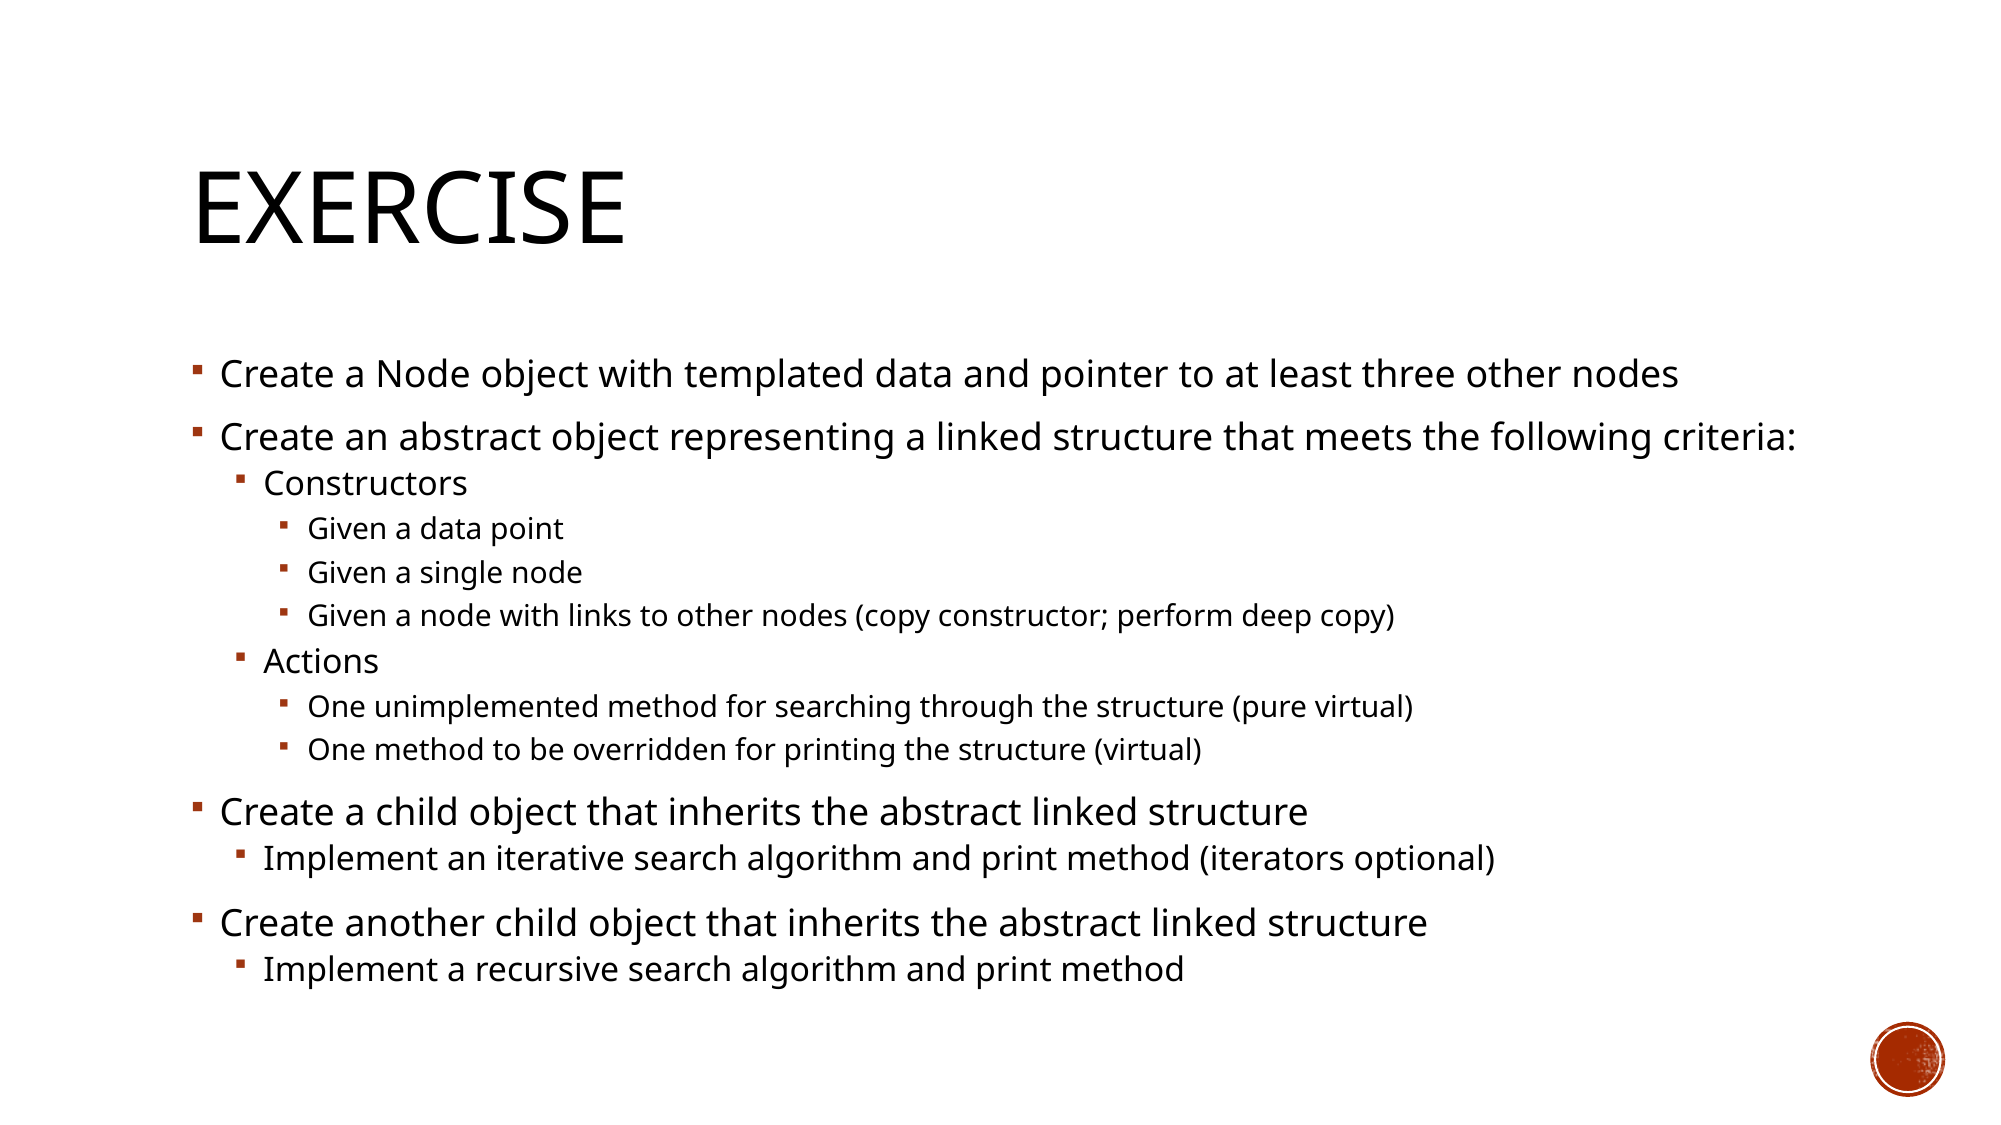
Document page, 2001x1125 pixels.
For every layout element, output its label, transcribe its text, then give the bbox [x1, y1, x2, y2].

list Create a Node object with templated data and pointer to at least three other nodes Create an abstract object representing a linked structure that meets the following criteria: Constructors Given a data point Given a single node Given a node with links to other nodes (copy constructor; perform deep copy) Actions One unimplemented method for searching through the structure (pure virtual) One method to be overridden for printing the structure (virtual) Create a child object that inherits the abstract linked structure Implement an iterative search algorithm and print method (iterators optional) Create another child object that inherits the abstract linked structure Implement a recursive search algorithm and print method [175, 348, 1826, 1013]
title Exercise [175, 79, 1826, 344]
